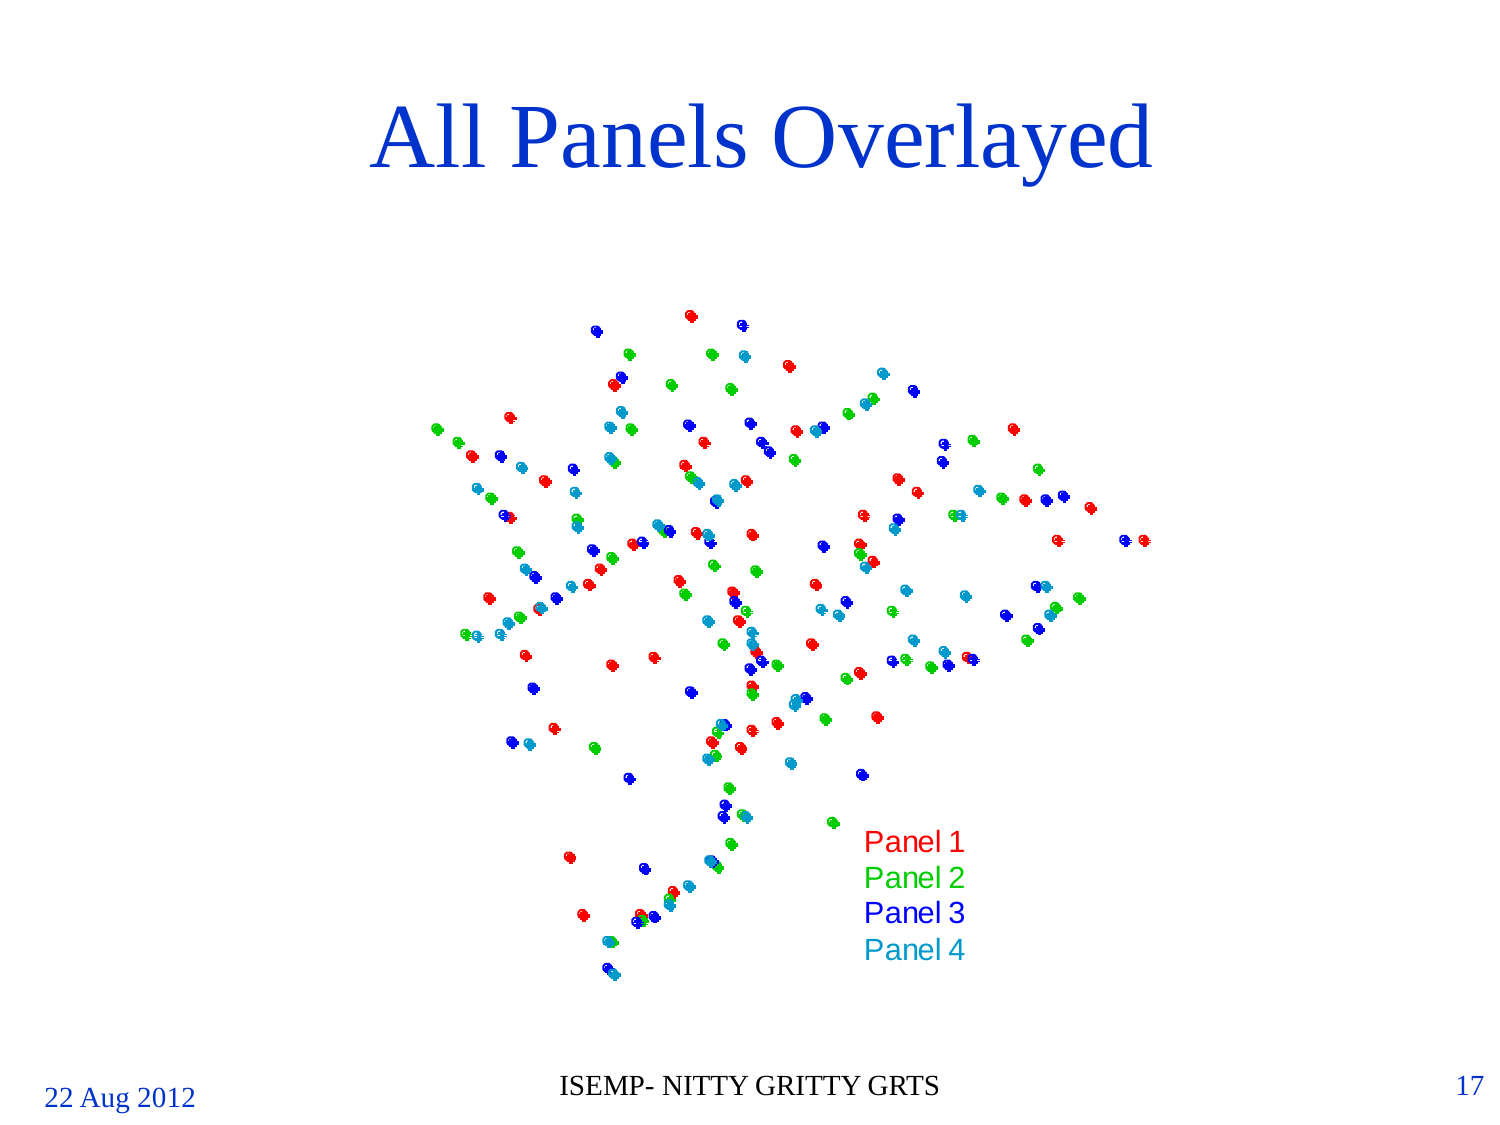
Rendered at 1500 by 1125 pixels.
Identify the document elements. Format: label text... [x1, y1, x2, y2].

picture [174, 99, 1263, 1125]
slide_number 17 [1266, 1058, 1500, 1101]
title All Panels Overlayed [124, 37, 1401, 226]
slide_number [29, 1070, 169, 1125]
